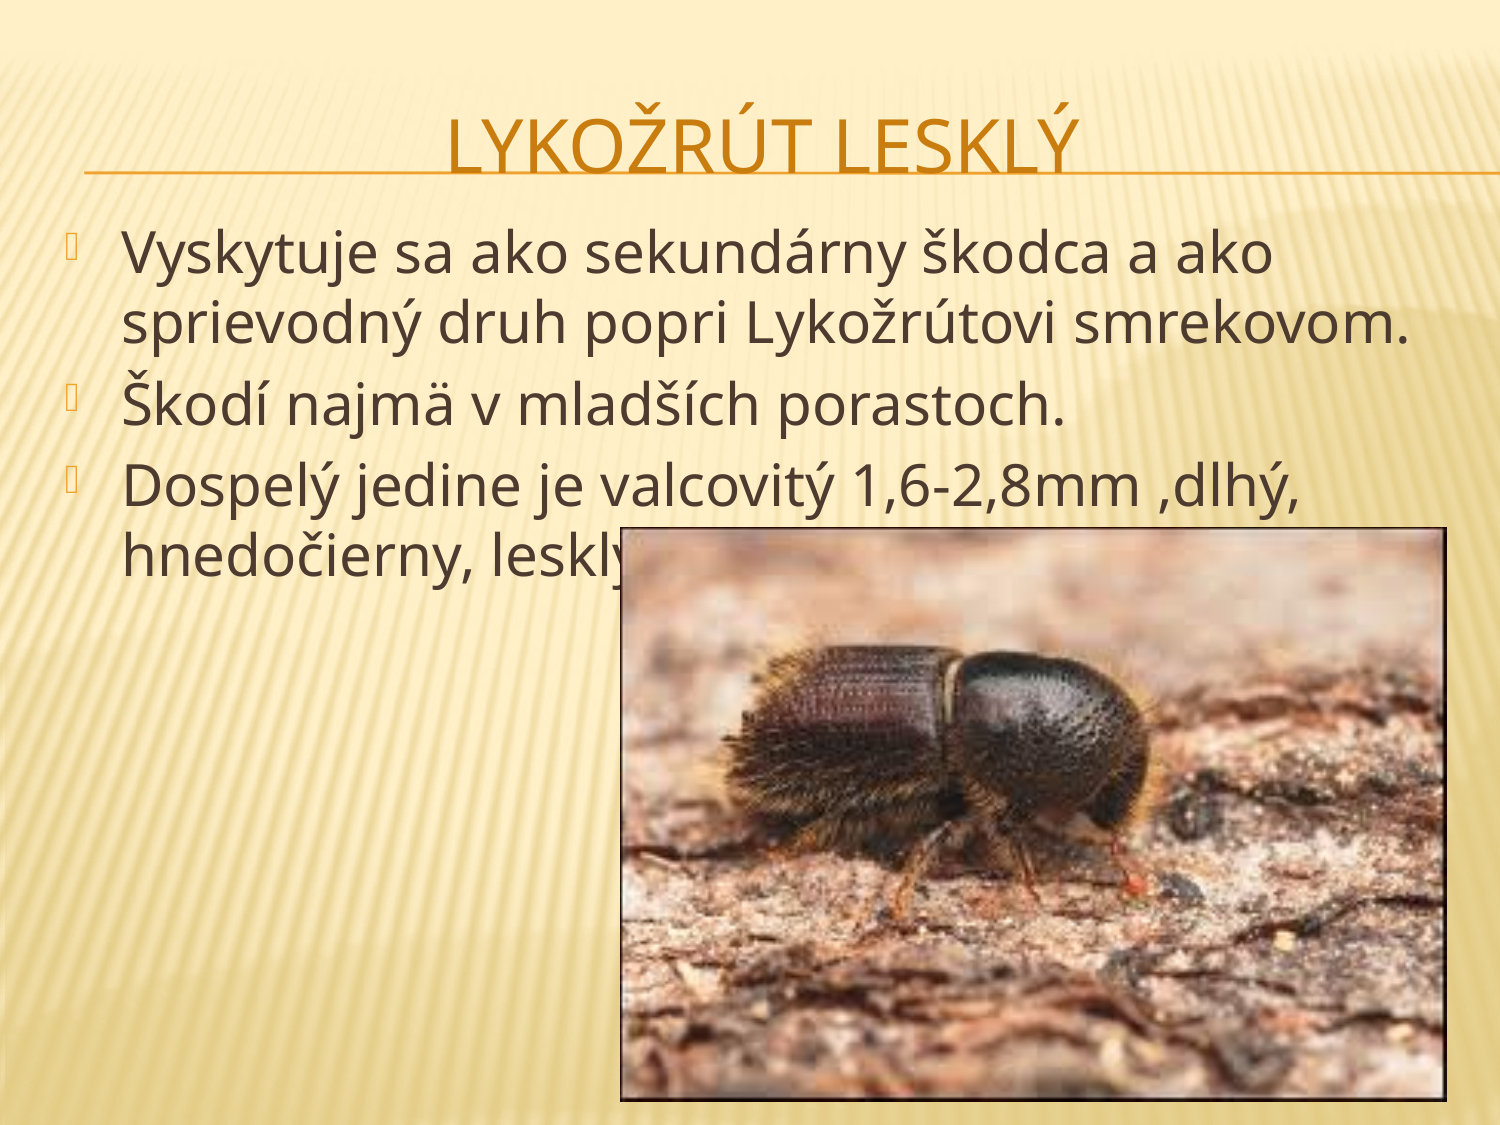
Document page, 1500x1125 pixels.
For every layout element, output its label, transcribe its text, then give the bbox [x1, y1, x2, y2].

title LYKOžRúT LESKLý [50, 75, 1475, 208]
list Vyskytuje sa ako sekundárny škodca a ako sprievodný druh popri Lykožrútovi smrekovom. Škodí najmä v mladších porastoch. Dospelý jedine je valcovitý 1,6-2,8mm ,dlhý, hnedočierny, lesklý. [50, 208, 1475, 998]
picture [619, 526, 1447, 1102]
